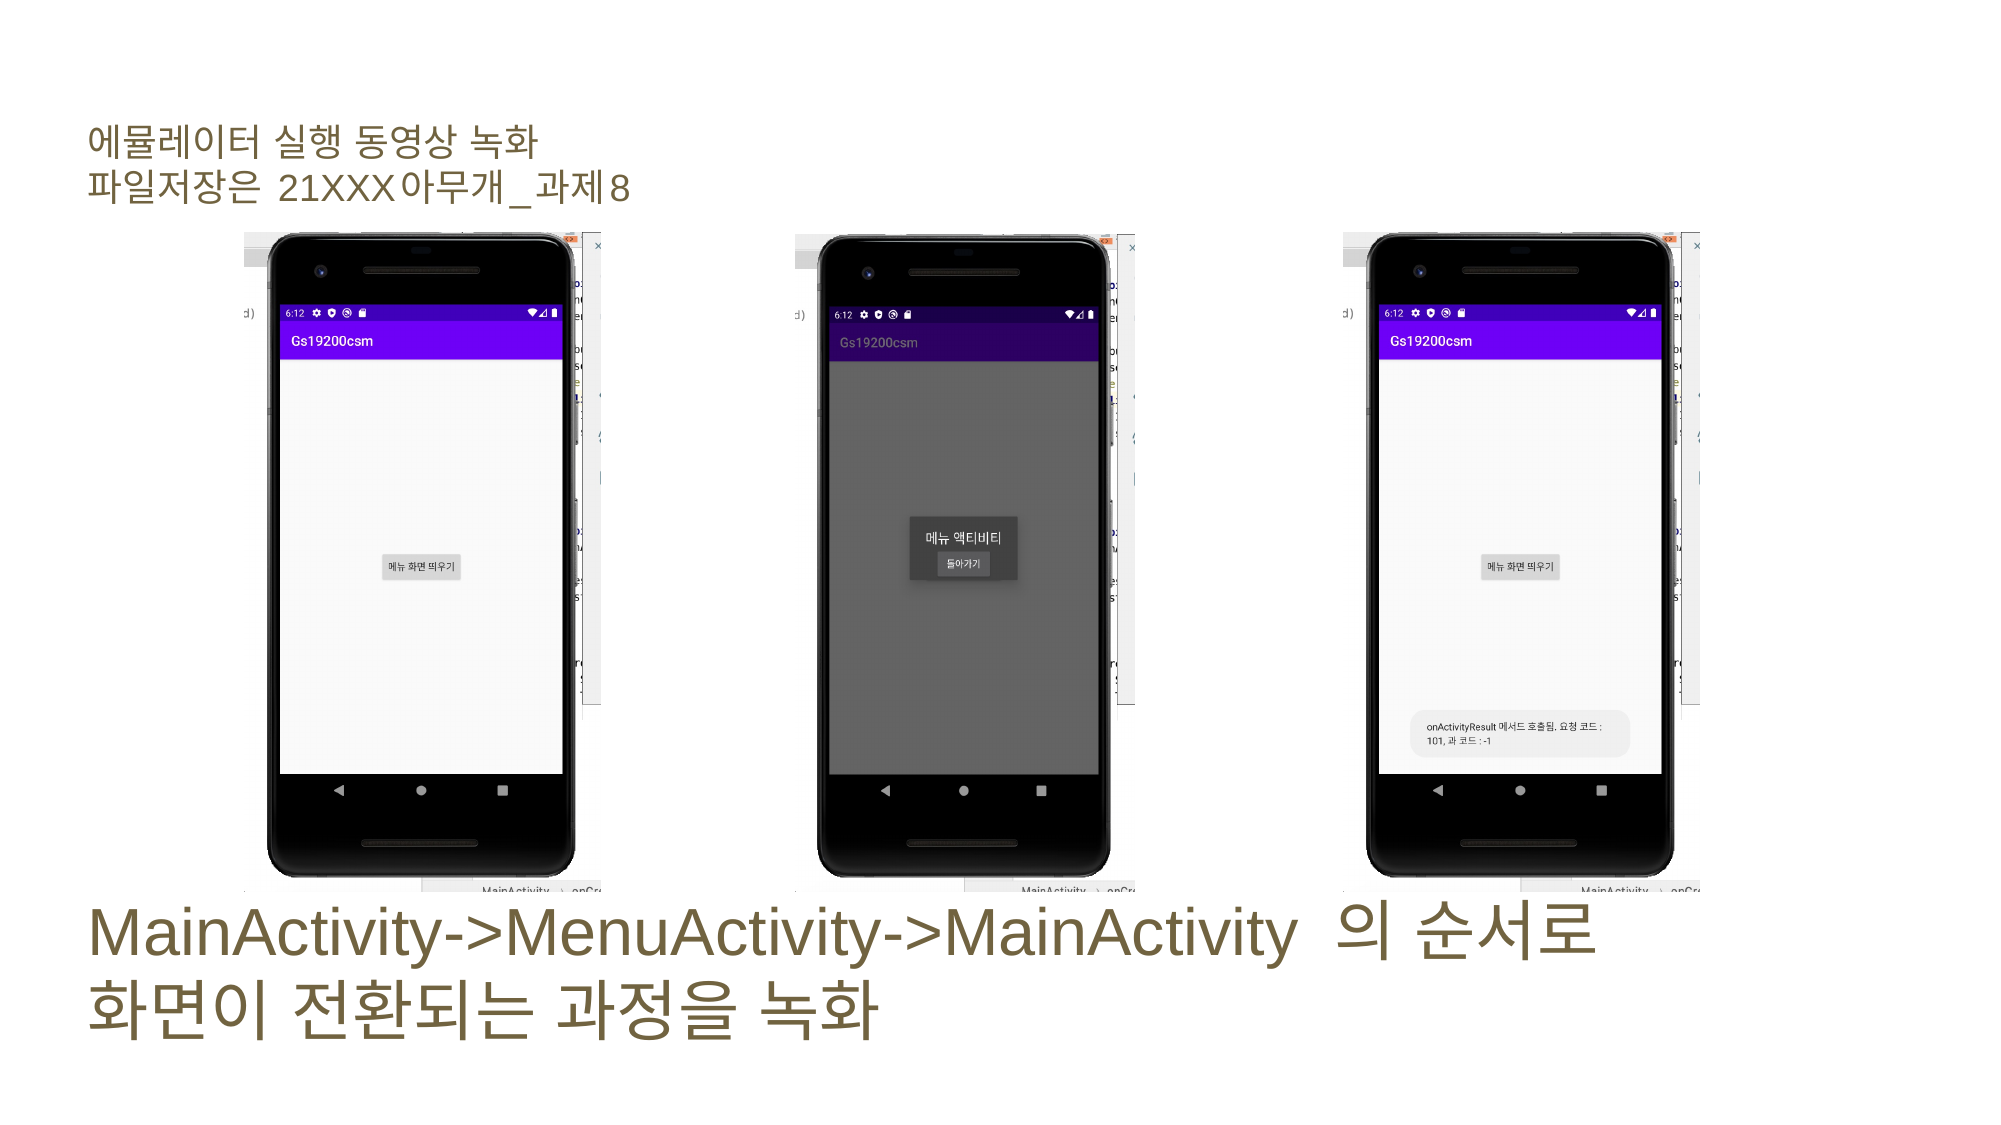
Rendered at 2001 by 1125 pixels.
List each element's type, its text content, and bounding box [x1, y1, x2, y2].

picture [1342, 232, 1700, 893]
title 에뮬레이터 실행 동영상 녹화 파일저장은 21XXX아무개_과제8 [72, 109, 1928, 264]
picture [795, 233, 1135, 893]
picture [244, 232, 602, 893]
text_box MainActivity->MenuActivity->MainActivity 의 순서로 화면이 전환되는 과정을 녹화 [72, 891, 1928, 1047]
